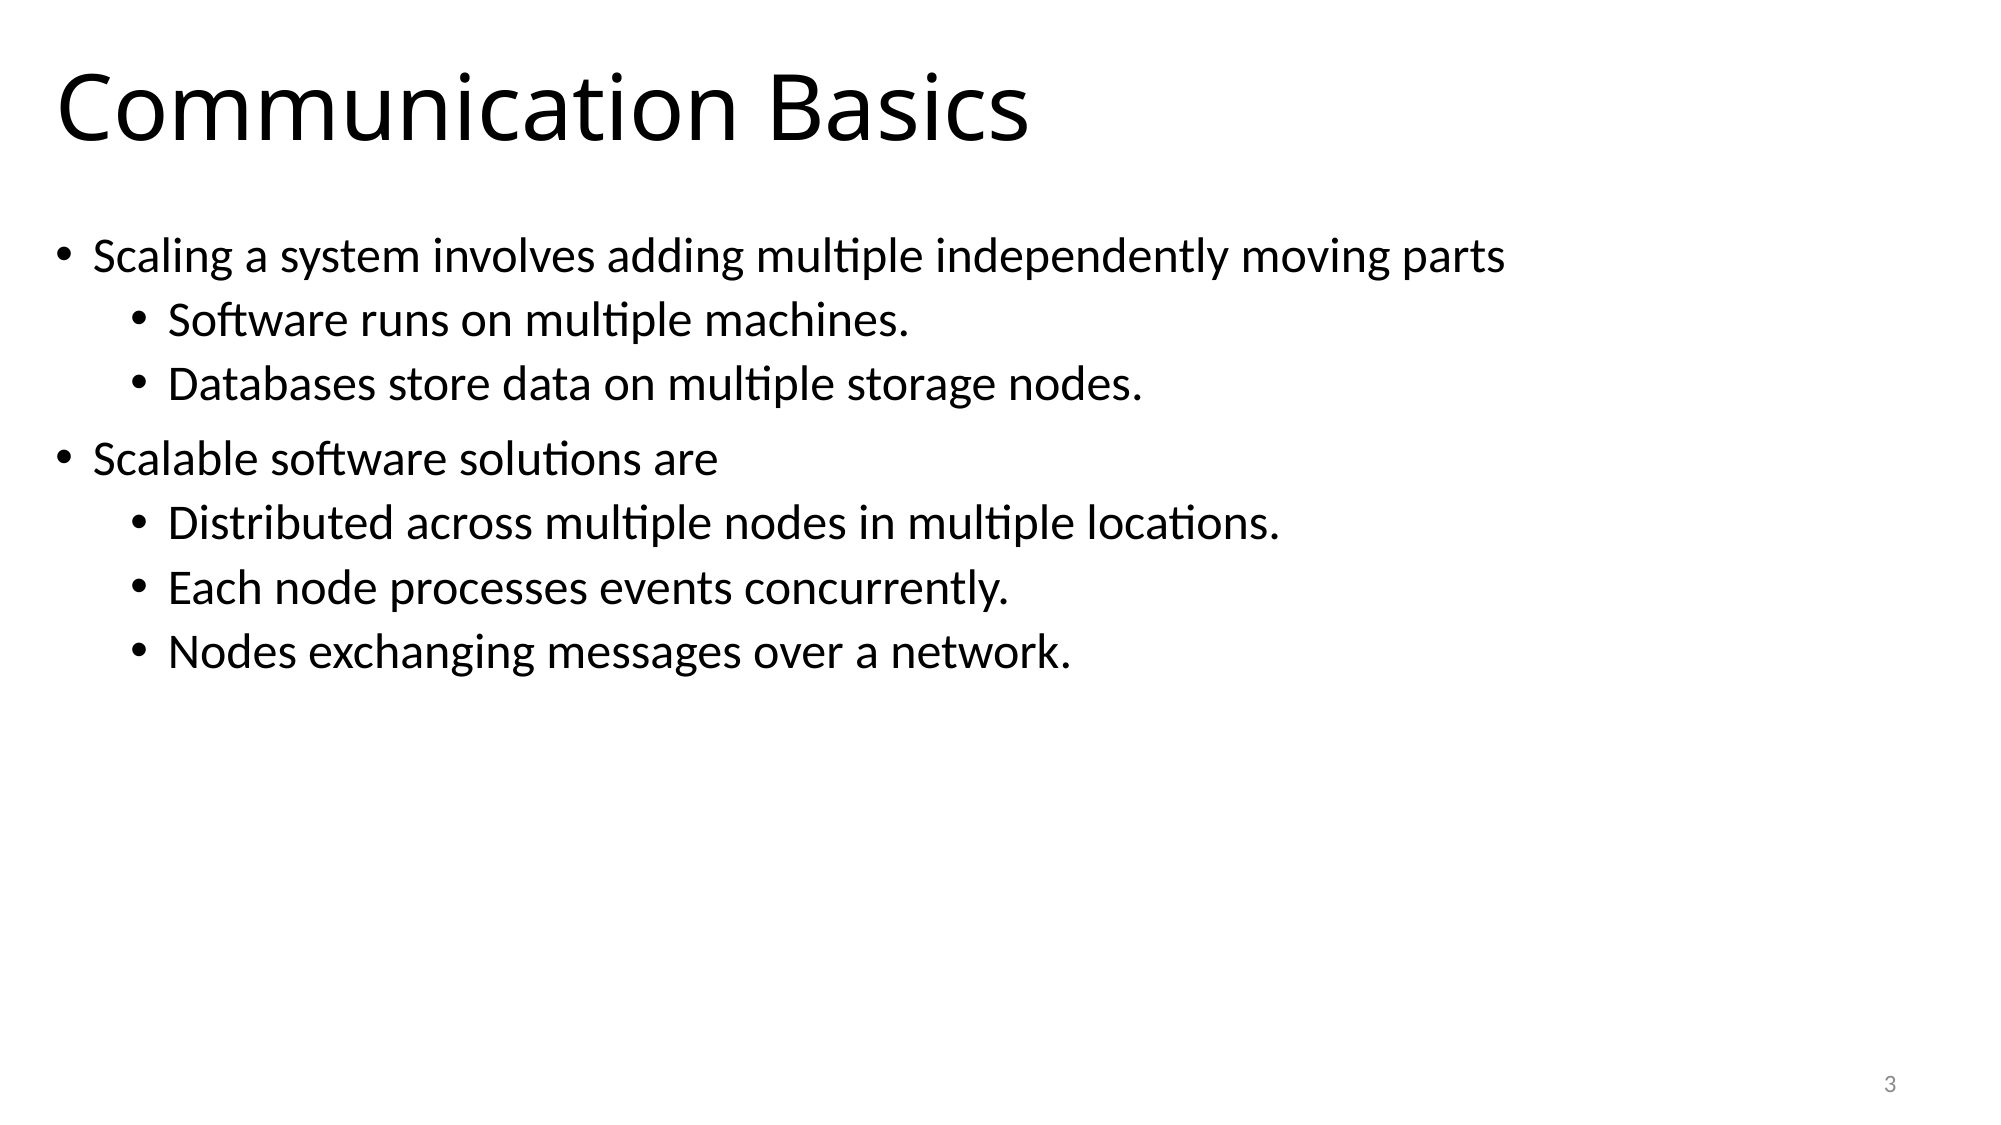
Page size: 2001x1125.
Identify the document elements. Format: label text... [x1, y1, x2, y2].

title Communication Basics [40, 35, 1955, 187]
list Scaling a system involves adding multiple independently moving parts Software runs on multiple machines. Databases store data on multiple storage nodes. Scalable software solutions are Distributed across multiple nodes in multiple locations. Each node processes events concurrently. Nodes exchanging messages over a network. [40, 221, 1955, 1021]
